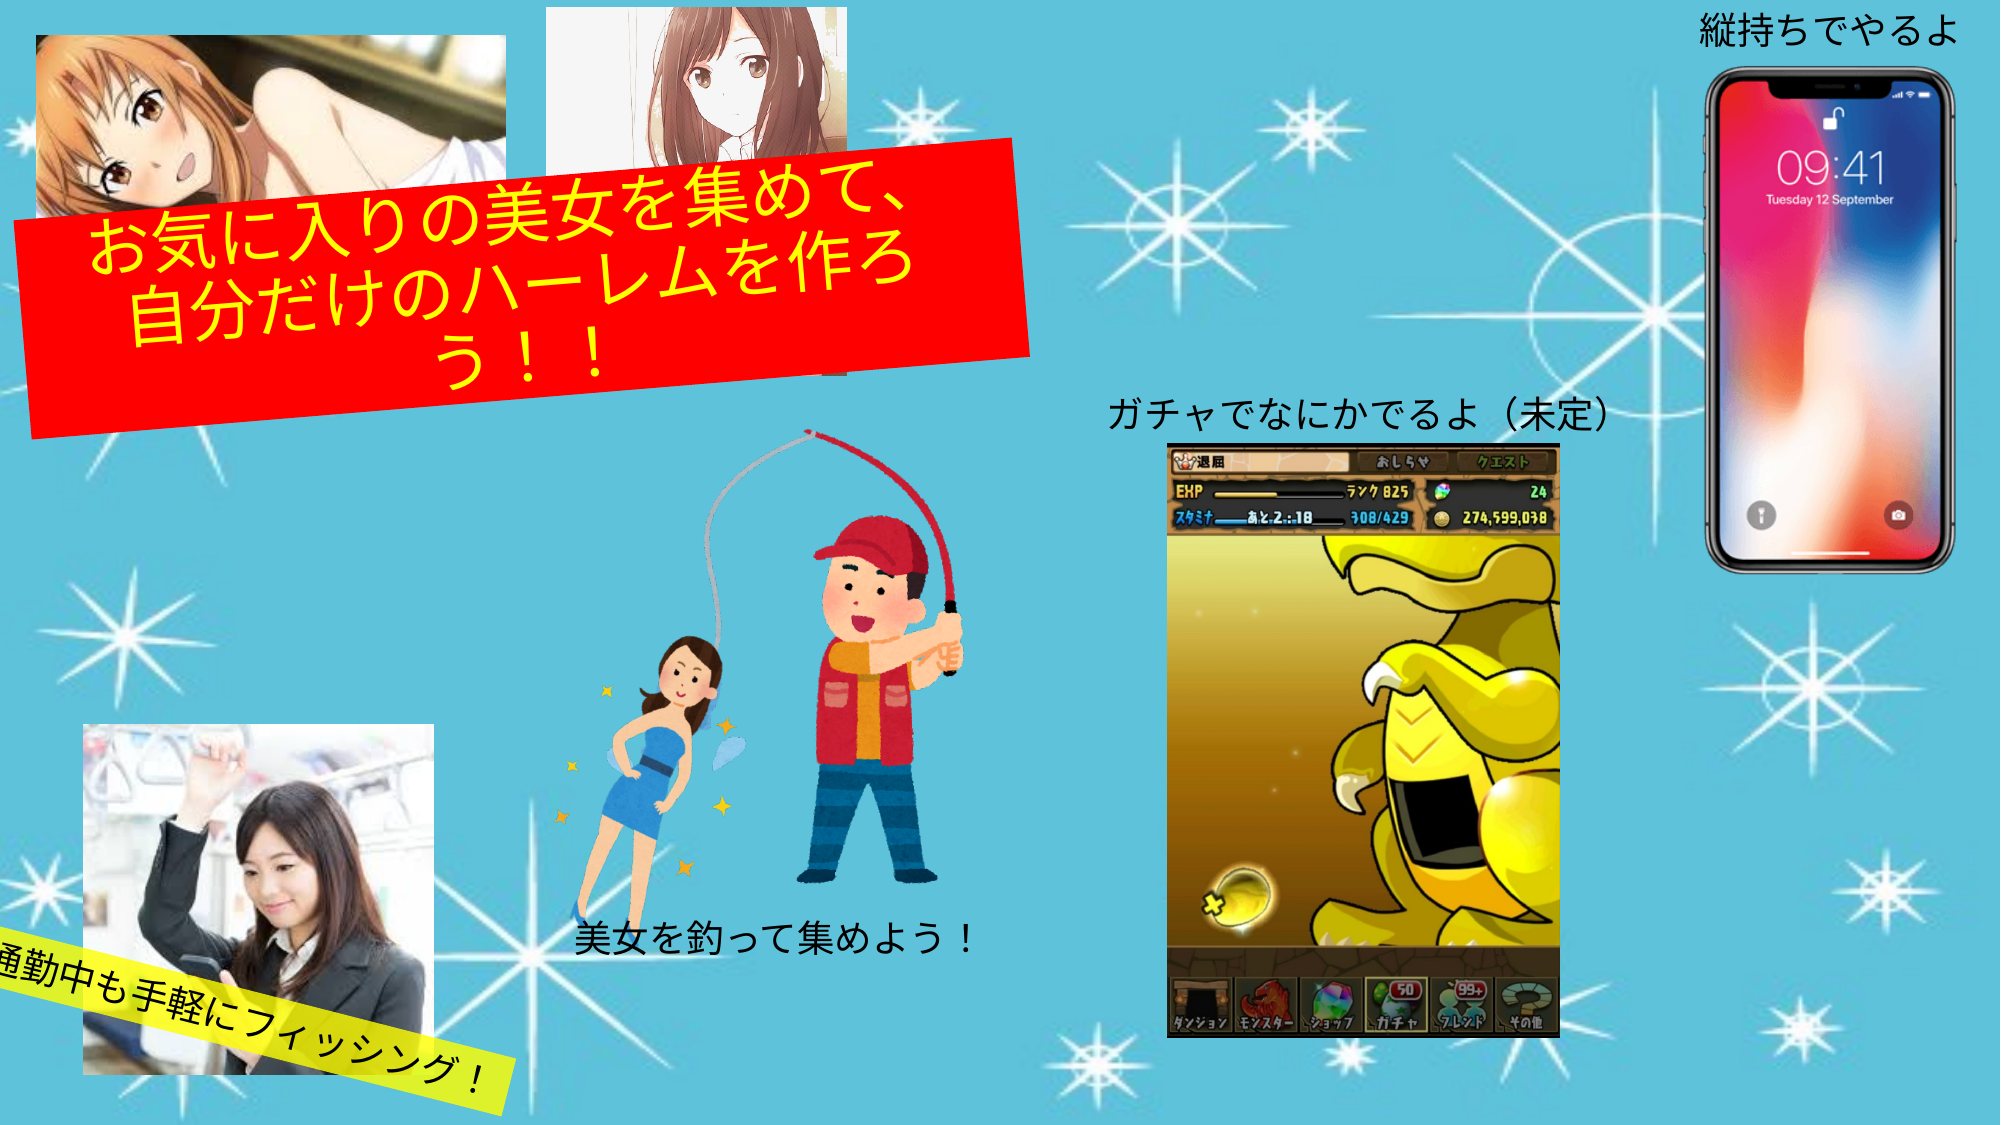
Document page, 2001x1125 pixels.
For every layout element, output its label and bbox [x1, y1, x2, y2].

text_box [535, 413, 983, 945]
picture [36, 35, 506, 299]
picture [83, 724, 434, 1075]
list [0, 0, 2000, 1125]
picture [1167, 443, 1560, 1038]
picture [546, 7, 847, 376]
picture [1569, 60, 2000, 583]
